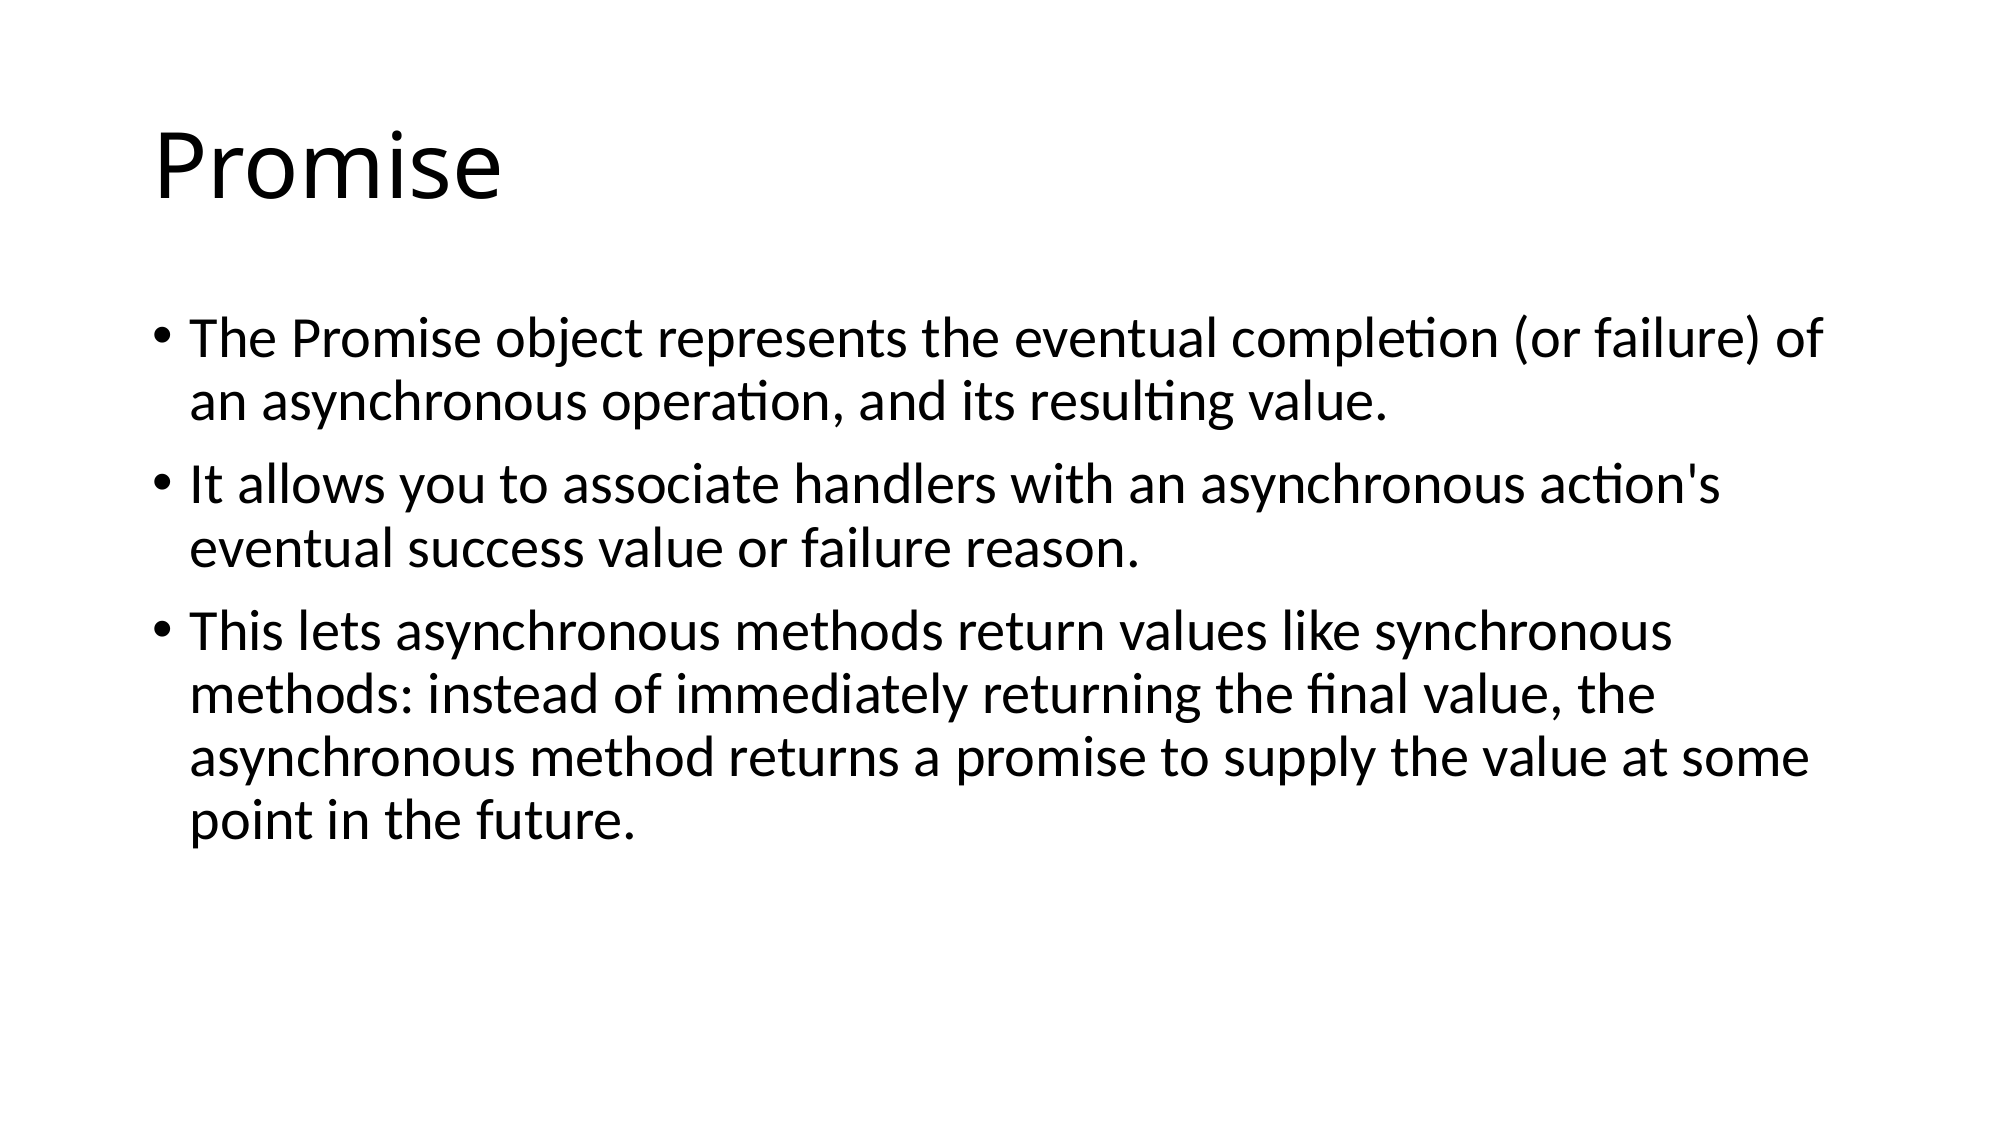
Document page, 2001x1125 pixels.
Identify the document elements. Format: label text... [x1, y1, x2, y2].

title Promise [137, 59, 1863, 278]
list The Promise object represents the eventual completion (or failure) of an asynchronous operation, and its resulting value. It allows you to associate handlers with an asynchronous action's eventual success value or failure reason. This lets asynchronous methods return values like synchronous methods: instead of immediately returning the final value, the asynchronous method returns a promise to supply the value at some point in the future. [137, 299, 1863, 1014]
